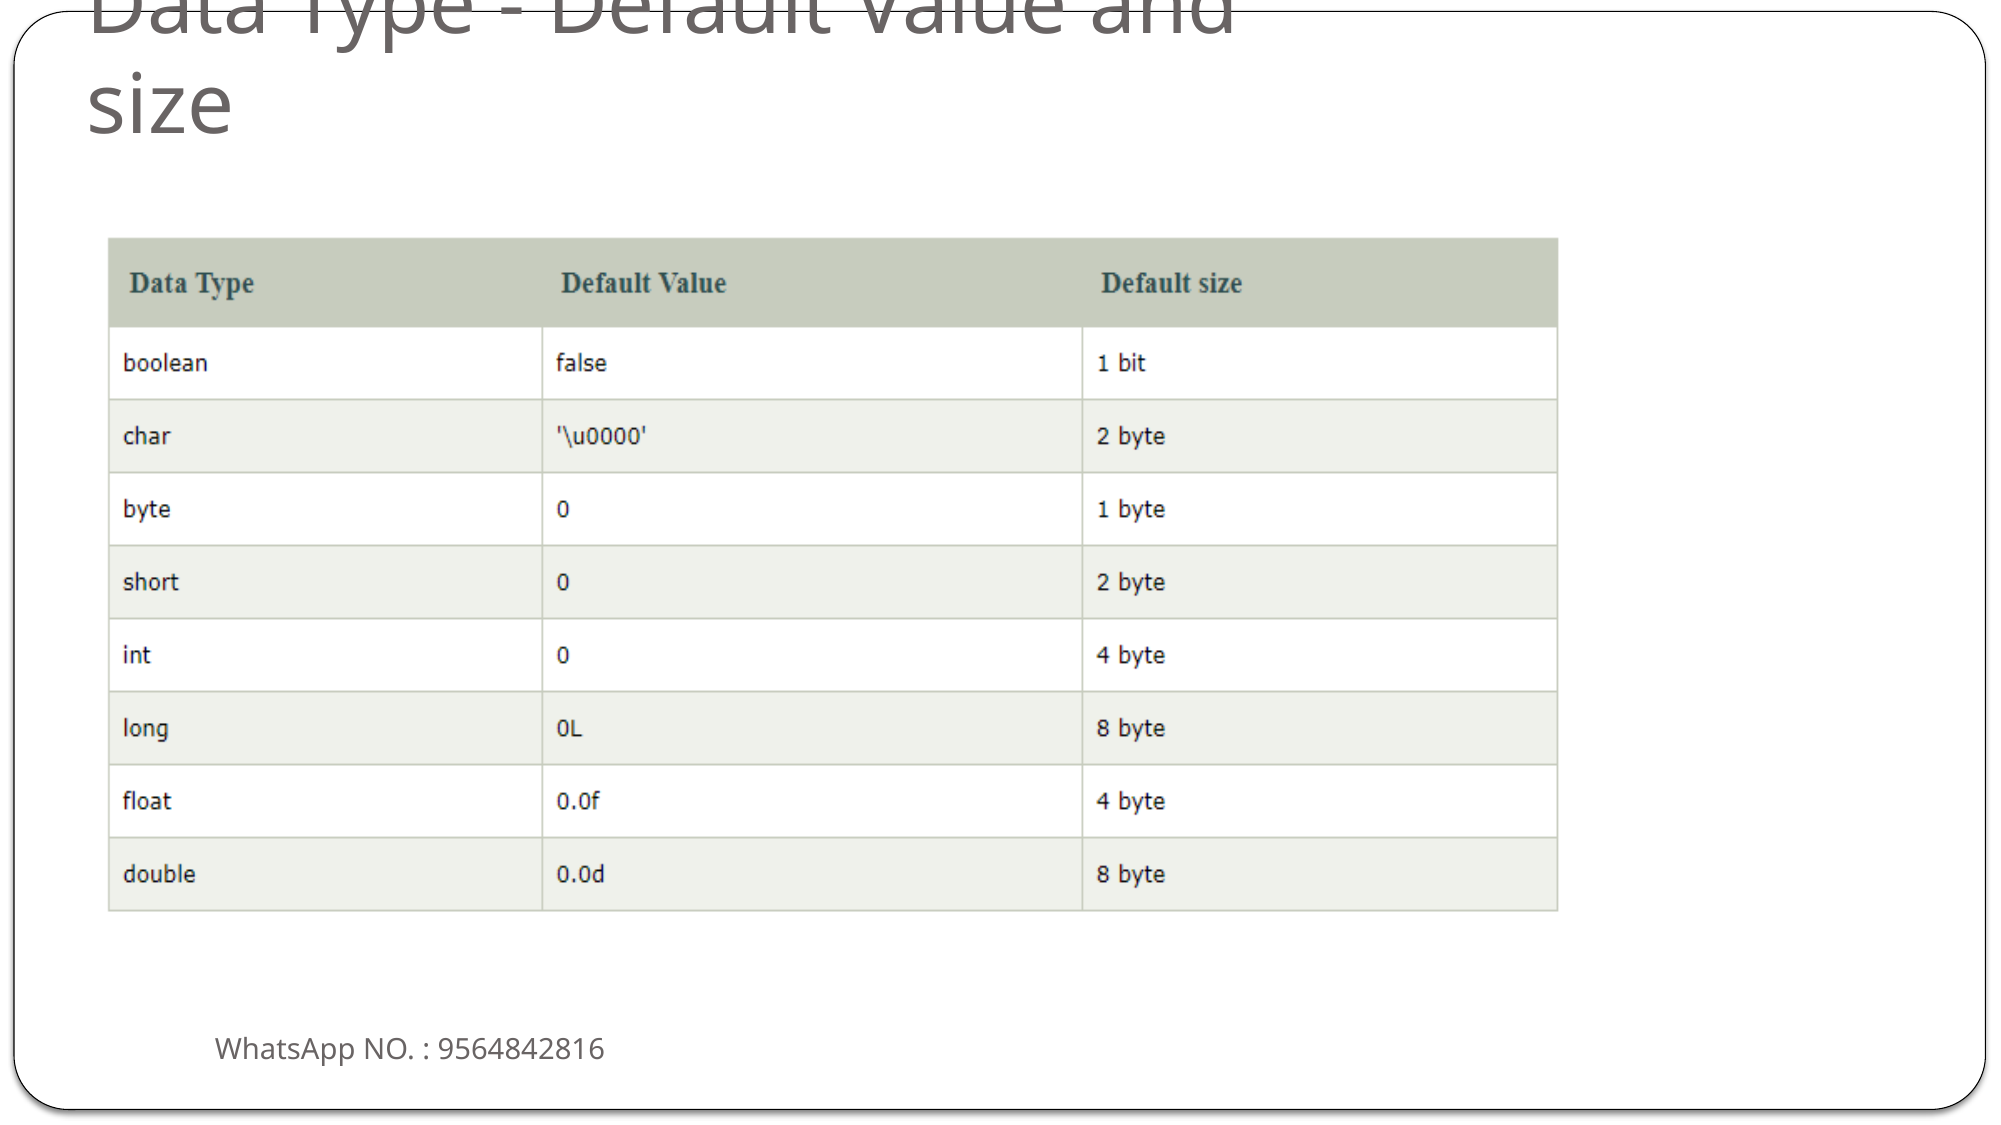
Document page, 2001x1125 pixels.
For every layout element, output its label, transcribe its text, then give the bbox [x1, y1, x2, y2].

title Data Type - Default Value and size [84, 0, 1294, 151]
picture [96, 224, 1578, 932]
footer WhatsApp NO. : 9564842816 [200, 1012, 1067, 1088]
